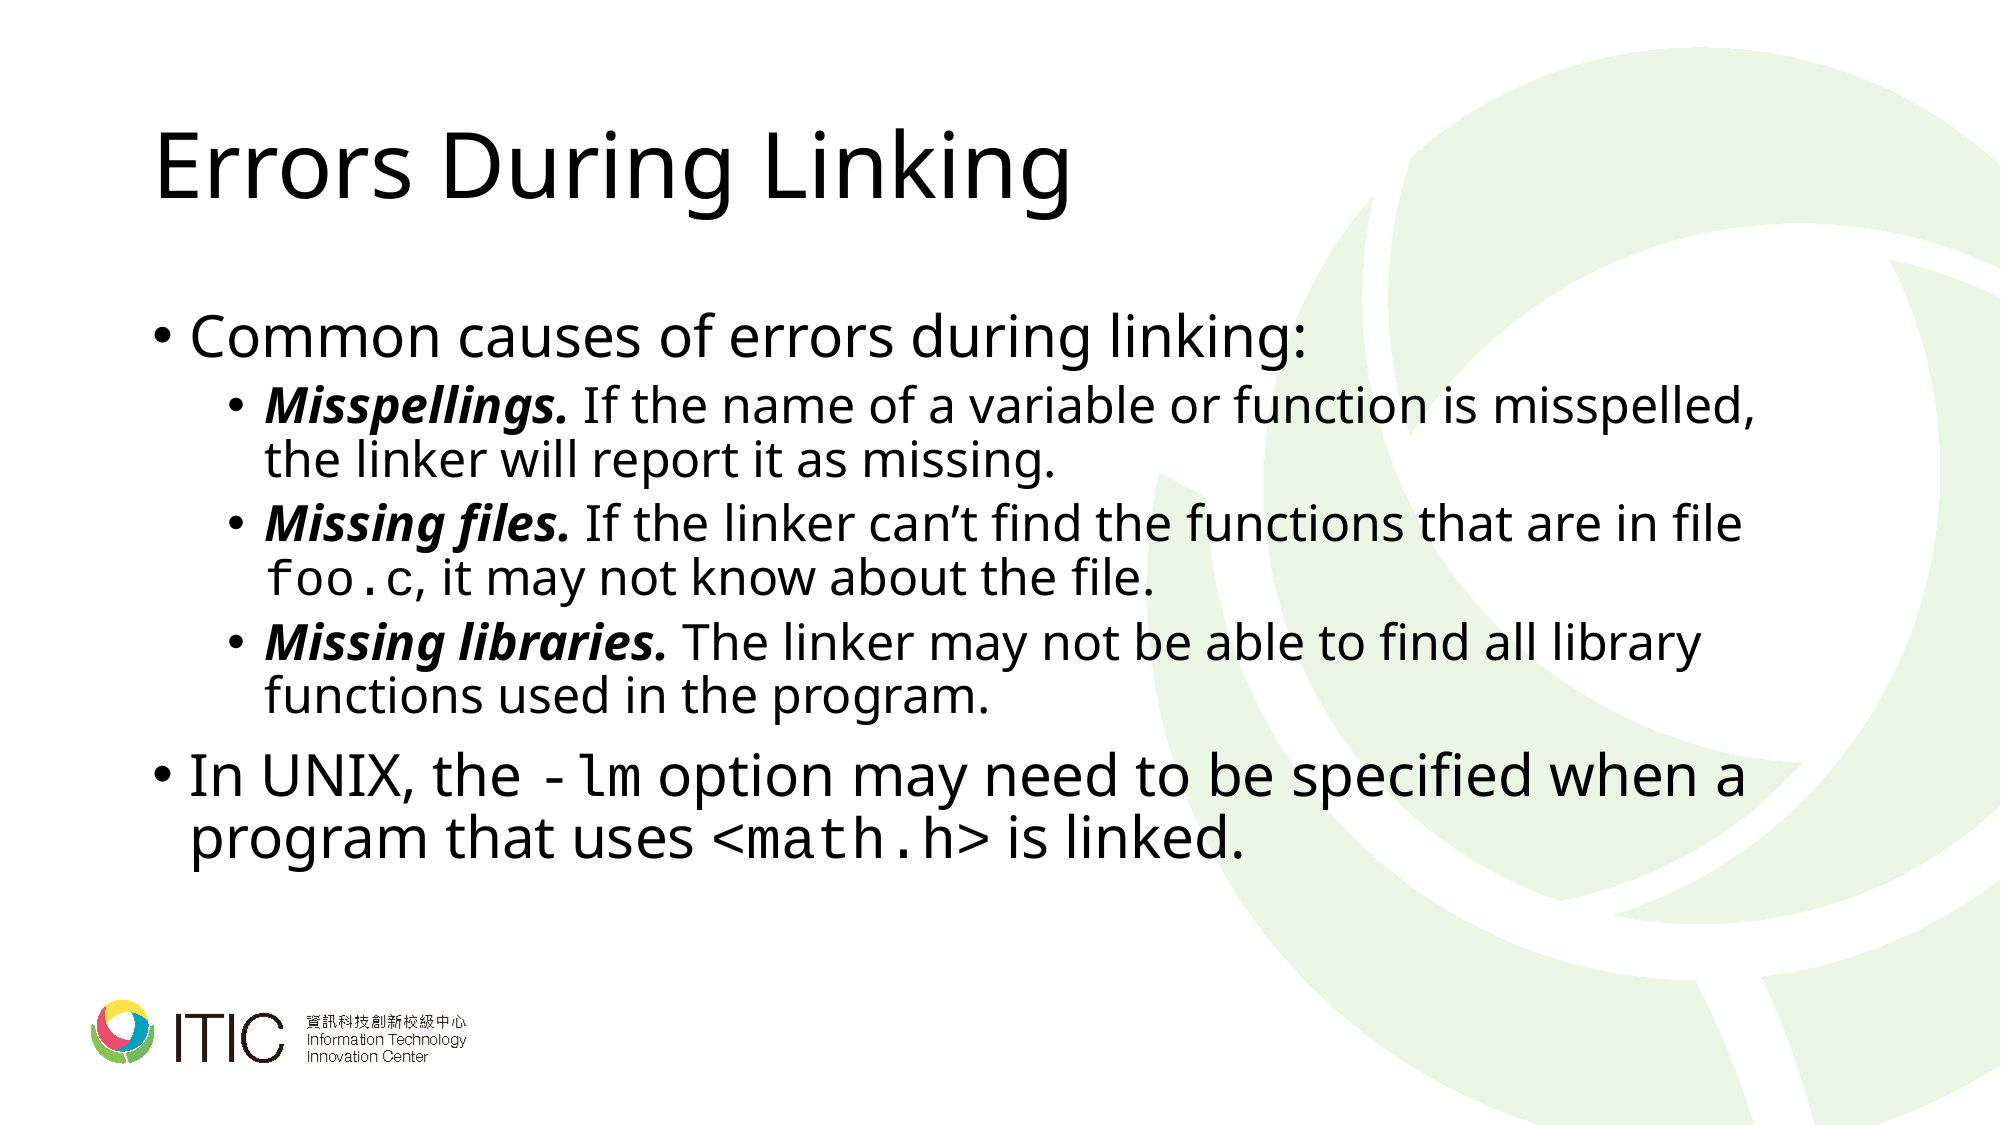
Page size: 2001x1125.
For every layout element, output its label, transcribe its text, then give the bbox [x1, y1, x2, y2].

picture [0, 0, 2001, 1125]
list Common causes of errors during linking: Misspellings. If the name of a variable or function is misspelled, the linker will report it as missing. Missing files. If the linker can’t find the functions that are in file foo.c, it may not know about the file. Missing libraries. The linker may not be able to find all library functions used in the program. In UNIX, the -lm option may need to be specified when a program that uses <math.h> is linked. [137, 299, 1863, 1014]
title Errors During Linking [137, 59, 1863, 278]
